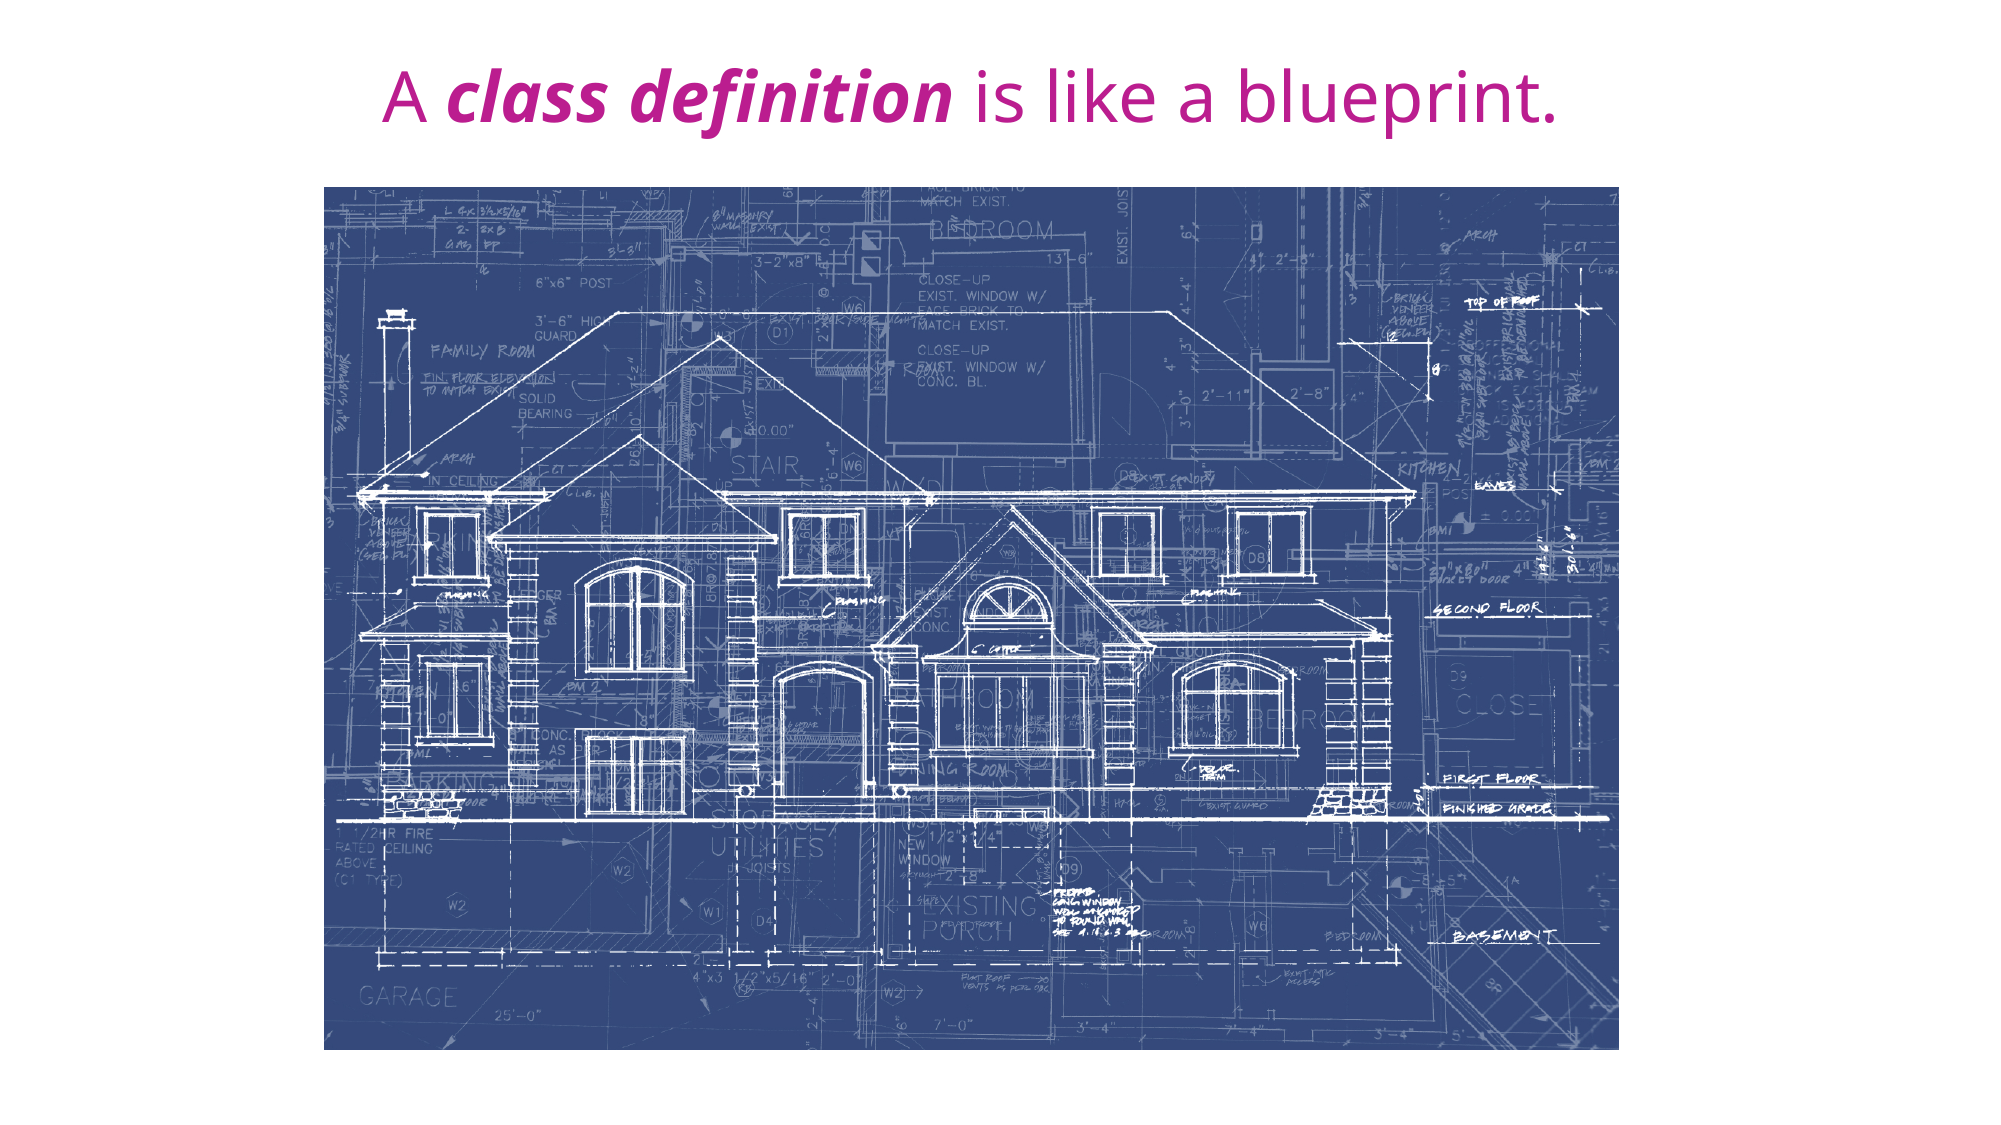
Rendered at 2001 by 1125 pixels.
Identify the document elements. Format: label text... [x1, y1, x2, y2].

picture [324, 187, 1619, 1050]
text_box A class definition is like a blueprint. [241, 54, 1702, 188]
